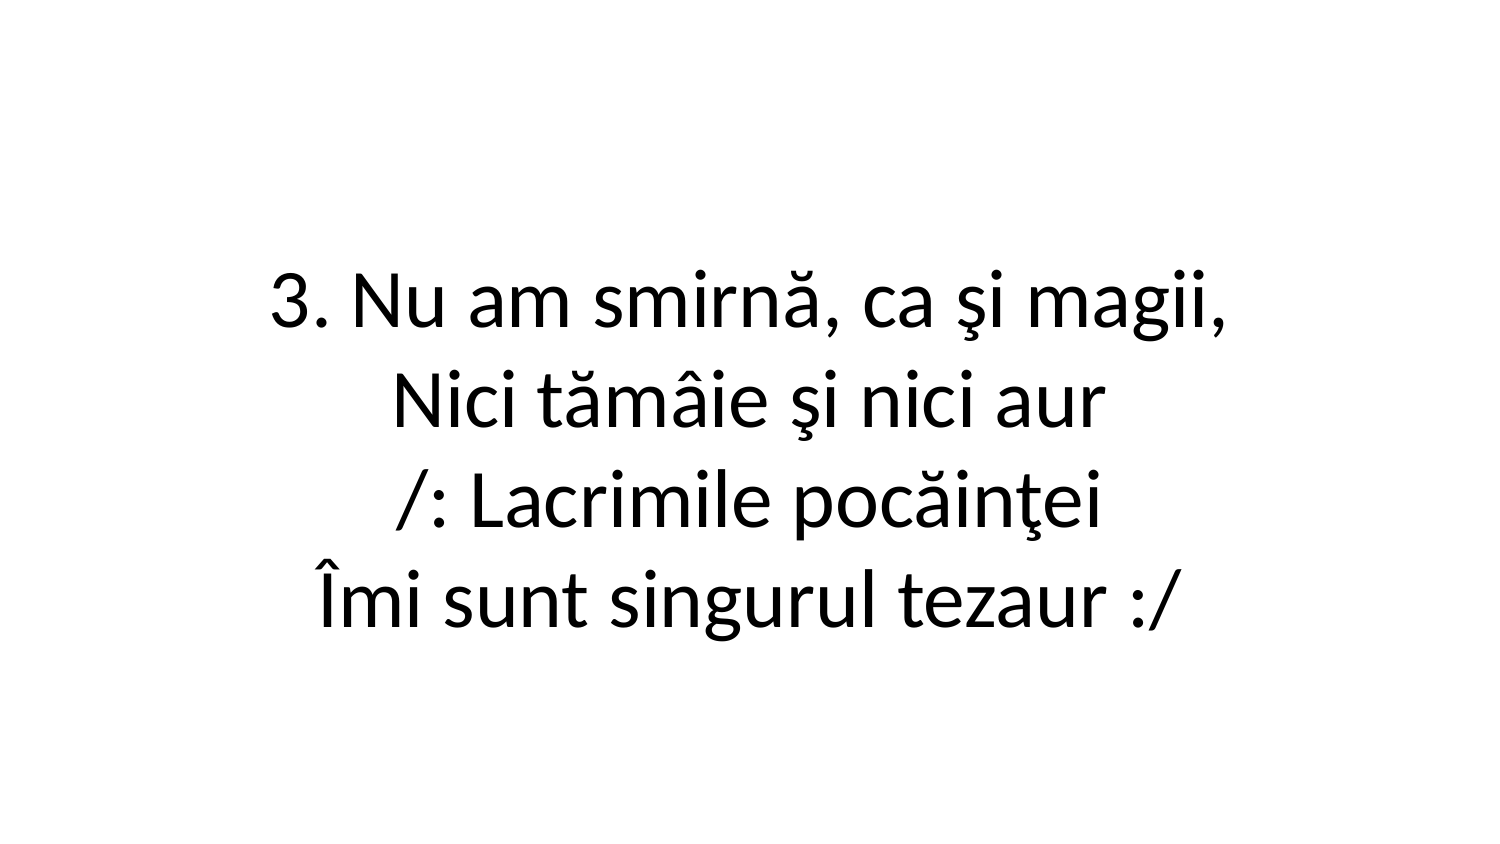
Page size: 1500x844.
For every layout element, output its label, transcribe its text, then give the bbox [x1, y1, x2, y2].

text_box 3. Nu am smirnă, ca şi magii, Nici tămâie şi nici aur /: Lacrimile pocăinţei Îmi sunt singurul tezaur :/ [254, 192, 1246, 652]
